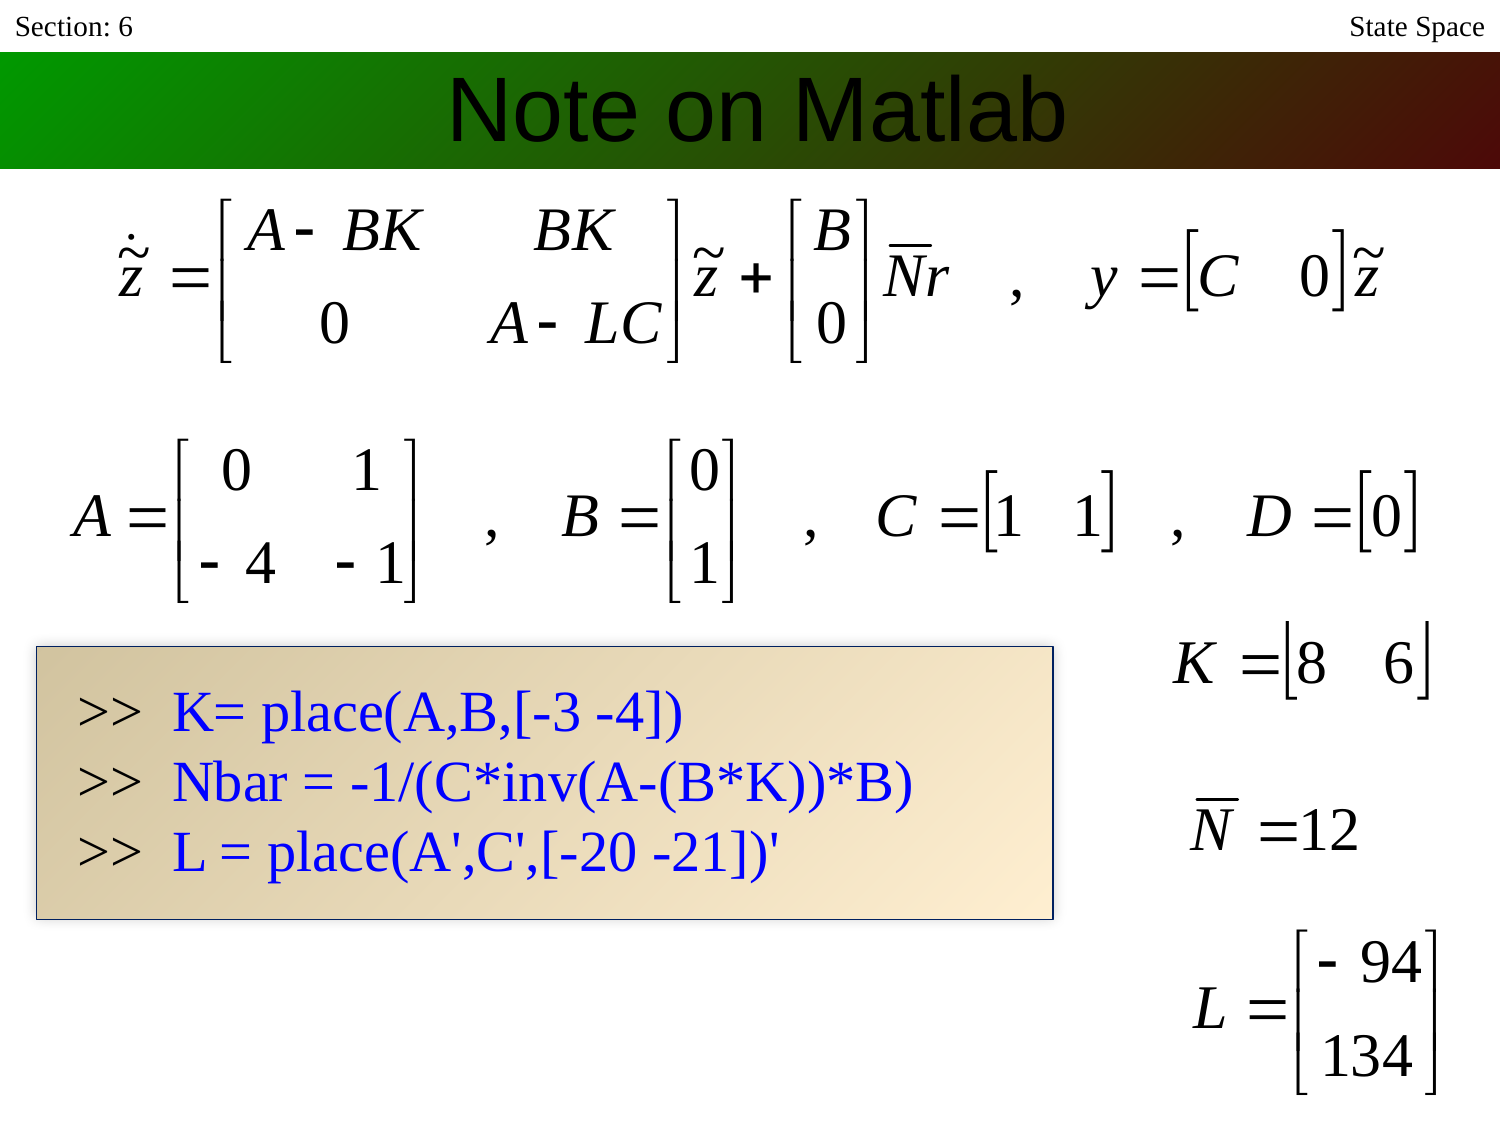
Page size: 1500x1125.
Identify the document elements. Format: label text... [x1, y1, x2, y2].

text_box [1177, 782, 1370, 867]
text_box [36, 646, 1053, 920]
text_box [0, 52, 99, 169]
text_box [106, 187, 1399, 374]
text_box >> K= place(A,B,[-3 -4]) >> Nbar = -1/(C*inv(A-(B*K))*B) >> L = place(A',C',[-20 -21])' [62, 665, 1018, 891]
text_box Section: 6 [0, 0, 266, 50]
text_box [1416, 52, 1500, 169]
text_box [58, 427, 1429, 615]
text_box Note on Matlab [99, 41, 1416, 169]
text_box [1162, 621, 1442, 710]
text_box State Space [1143, 0, 1500, 50]
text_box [1182, 919, 1462, 1107]
